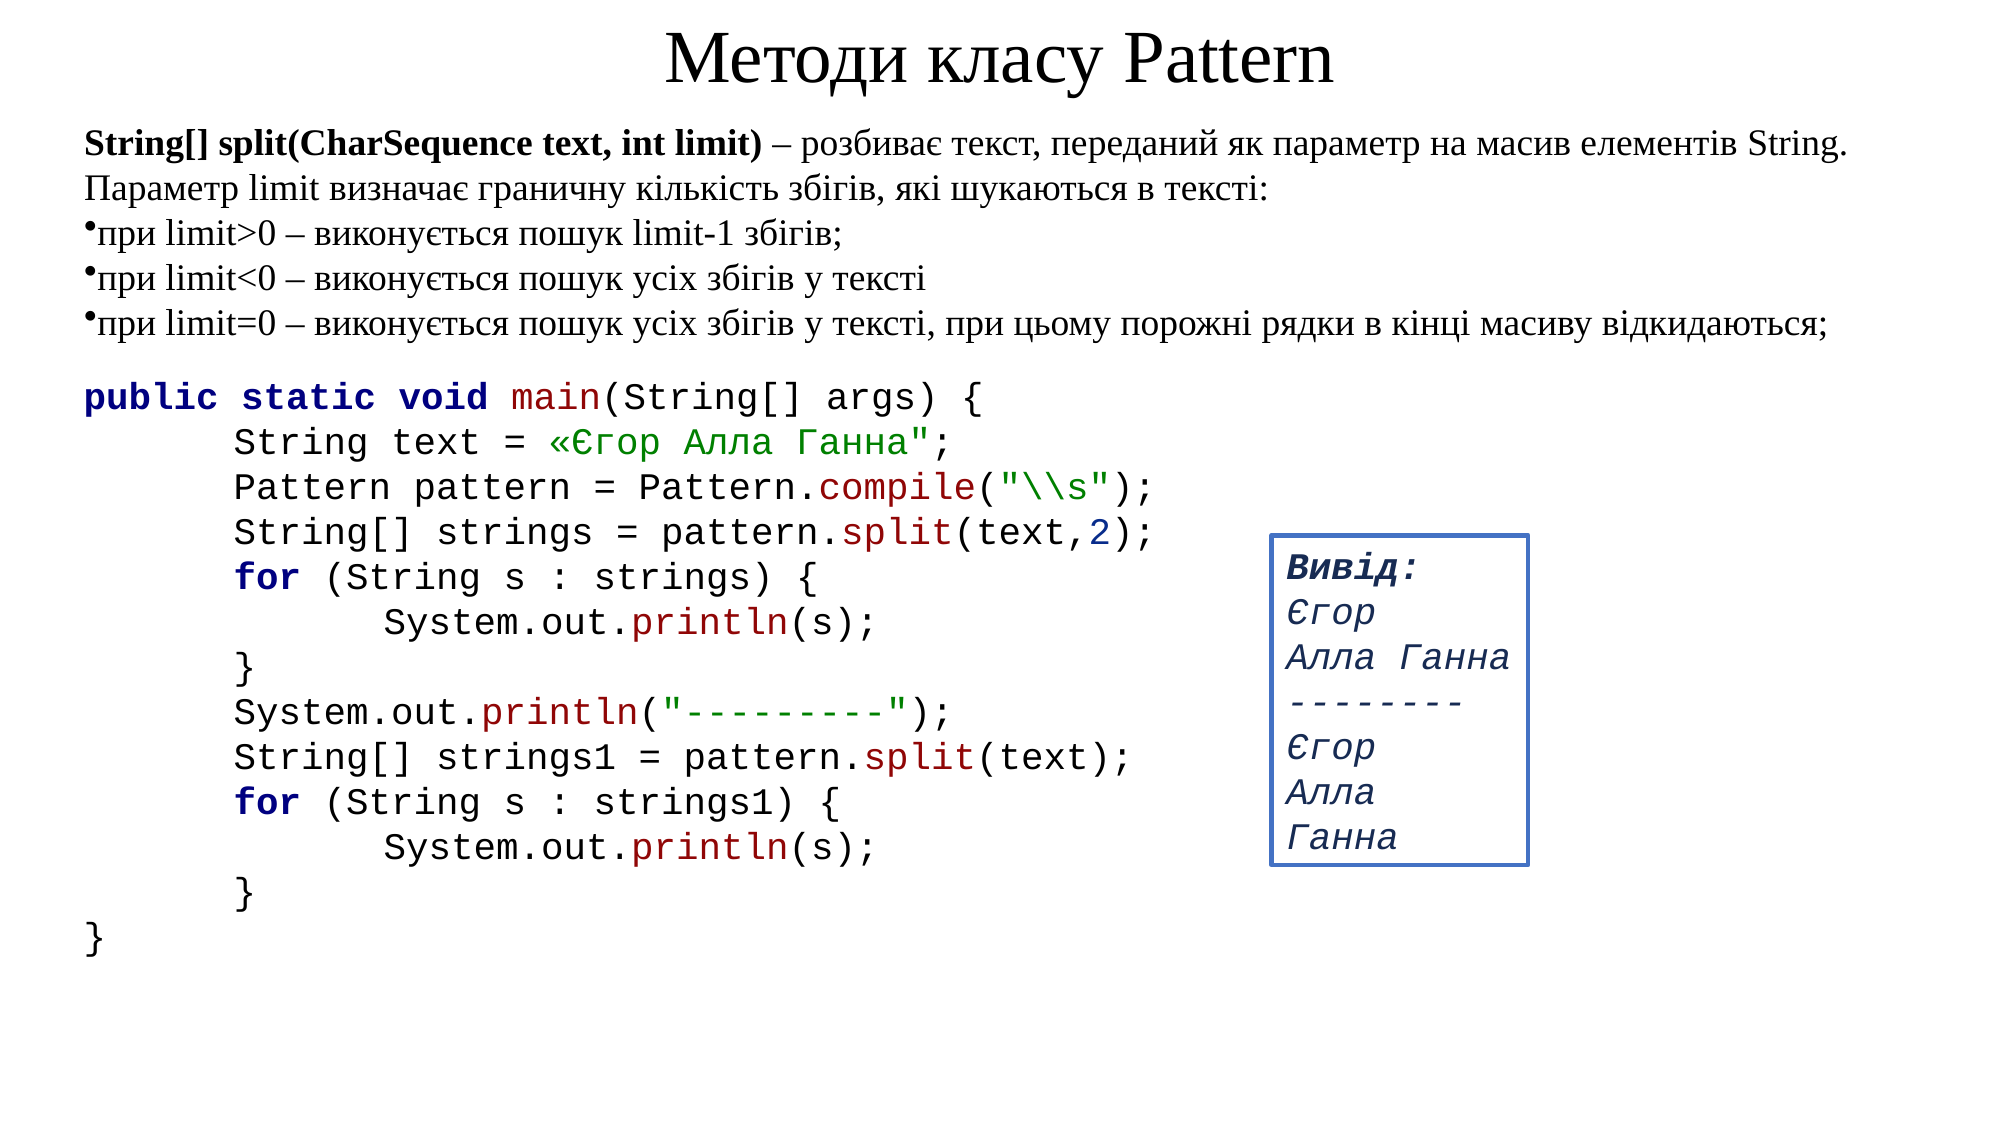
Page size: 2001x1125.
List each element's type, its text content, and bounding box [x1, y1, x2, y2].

text_box Методи класу Pattern [0, 0, 2000, 105]
text_box Вивід: Єгор Алла Ганна -------- Єгор Алла Ганна [1271, 535, 1529, 865]
text_box public static void main(String[] args) { String text = «Єгор Алла Ганна"; Pattern pattern = Pattern.compile("\\s"); String[] strings = pattern.split(text,2); for (String s : strings) { System.out.println(s); } System.out.println("---------"); String[] strings1 = pattern.split(text); for (String s : strings1) { System.out.println(s); } } [69, 364, 1244, 964]
text_box String[] split(CharSequence text, int limit) – розбиває текст, переданий як параметр на масив елементів String. Параметр limit визначає граничну кількість збігів, які шукаються в тексті: при limit>0 – виконується пошук limit-1 збігів; при limit<0 – виконується пошук усіх збігів у тексті при limit=0 – виконується пошук усіх збігів у тексті, при цьому порожні рядки в кінці масиву відкидаються; [69, 107, 1931, 388]
